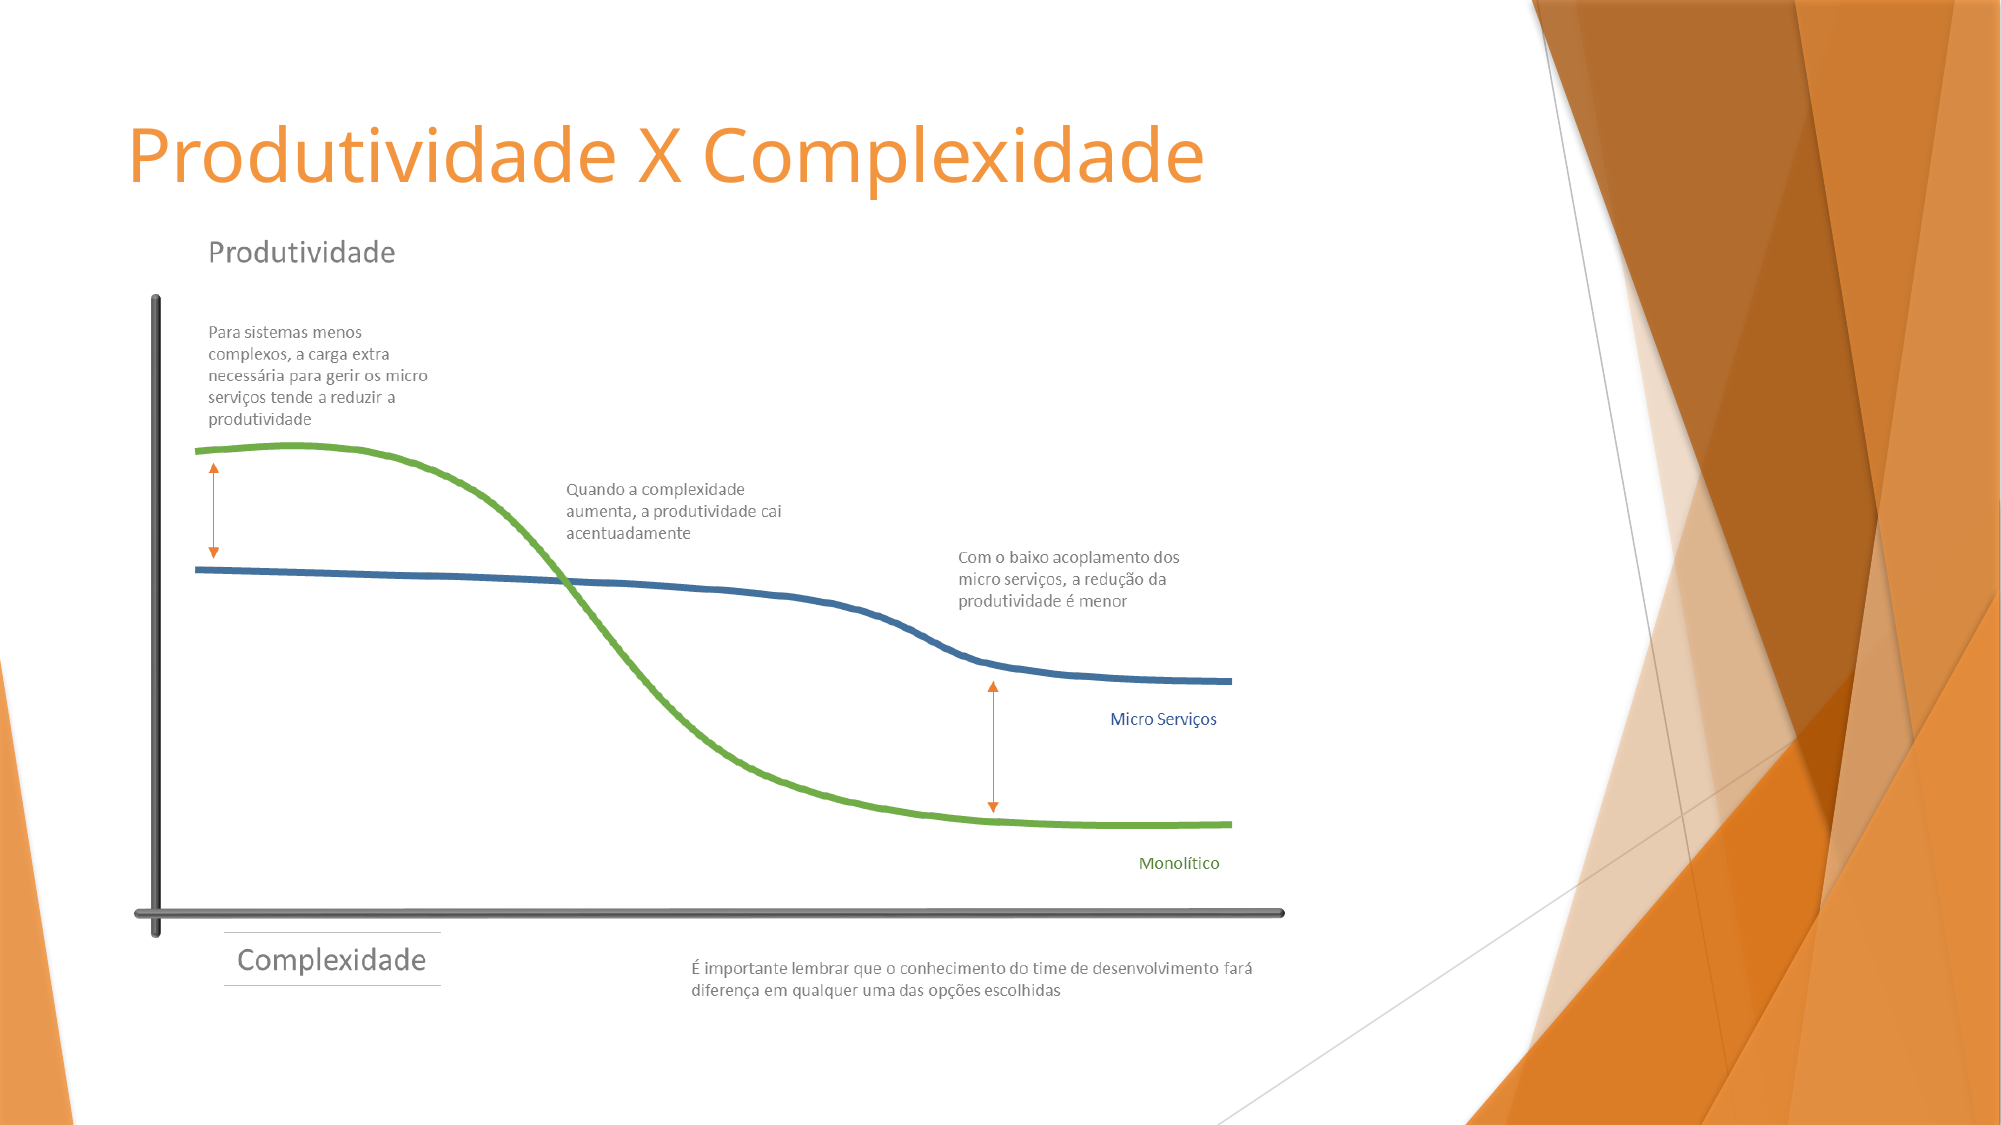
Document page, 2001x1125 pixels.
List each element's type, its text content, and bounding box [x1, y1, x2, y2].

title Produtividade X Complexidade [111, 99, 1522, 317]
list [131, 219, 1286, 1012]
